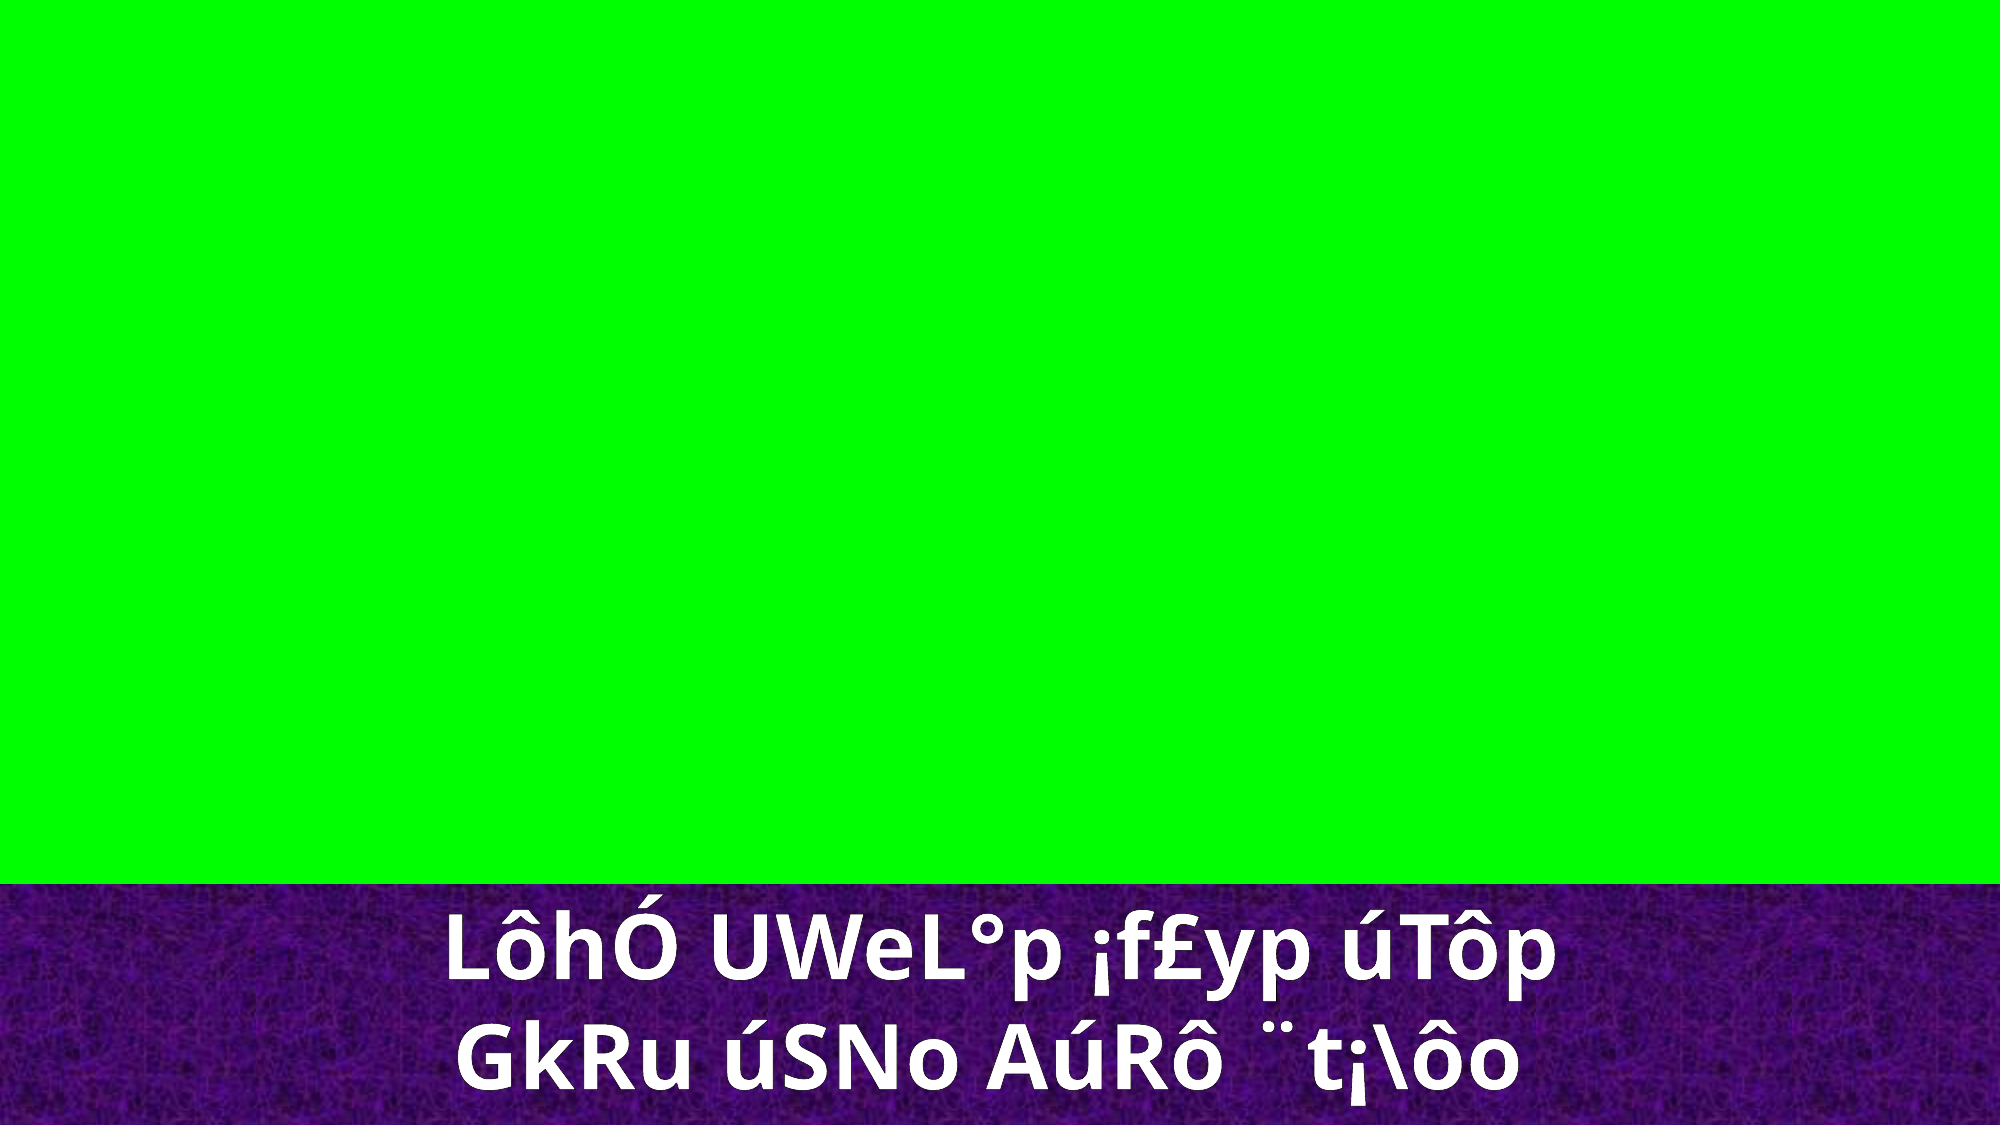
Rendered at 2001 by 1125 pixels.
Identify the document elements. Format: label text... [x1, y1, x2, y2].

text_box [0, 884, 2000, 1125]
text_box LôhÓ UWeL°p ¡f£­yp úTôp GkRu úSNo AúRô ¨t¡\ôo [362, 880, 1638, 1116]
